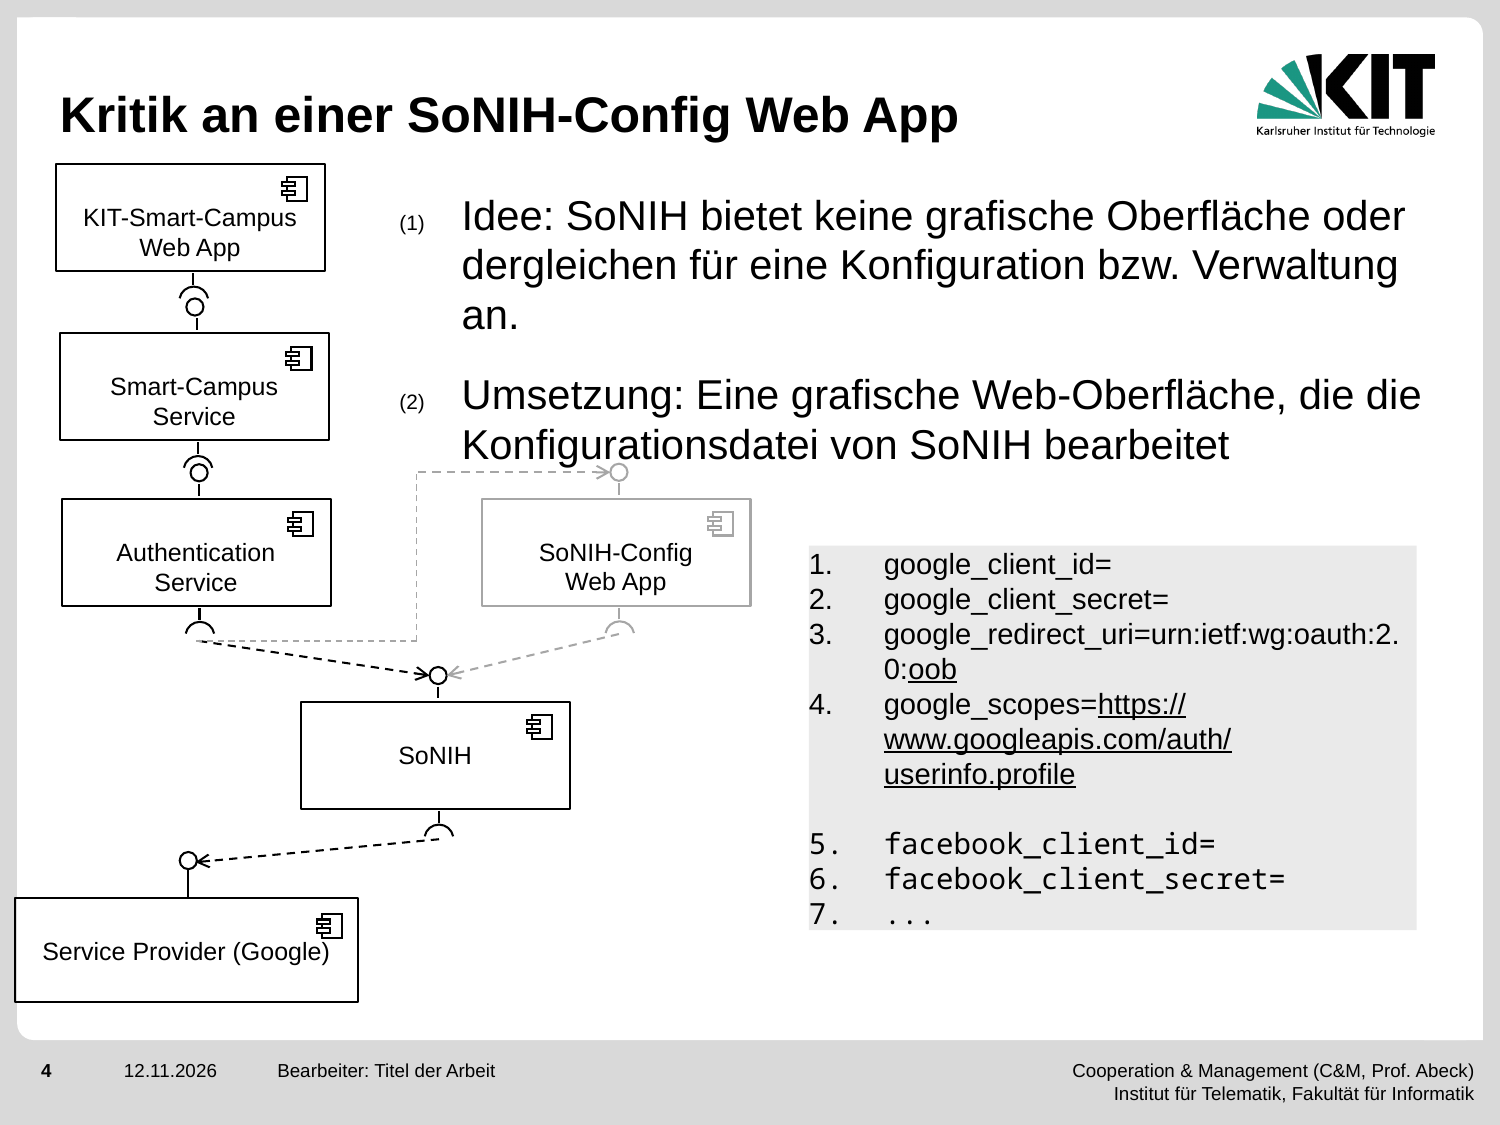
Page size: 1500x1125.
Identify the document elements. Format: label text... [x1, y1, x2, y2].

footer Bearbeiter: Titel der Arbeit [277, 1058, 963, 1119]
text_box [316, 914, 343, 939]
text_box [179, 851, 192, 869]
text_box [195, 838, 440, 863]
text_box google_client_id= google_client_secret= google_redirect_uri=urn:ietf:wg:oauth:2.0:oob google_scopes=https://www.googleapis.com/auth/userinfo.profile facebook_client_id= facebook_client_secret= ... [808, 545, 1417, 931]
title Kritik an einer SoNIH-Config Web App [59, 82, 1194, 143]
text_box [198, 640, 430, 676]
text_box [481, 463, 751, 636]
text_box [61, 463, 331, 637]
picture [1257, 54, 1435, 137]
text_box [55, 163, 325, 300]
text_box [300, 666, 570, 840]
list Idee: SoNIH bietet keine grafische Oberfläche oder dergleichen für eine Konfiguration bzw. Verwaltung an. Umsetzung: Eine grafische Web-Oberfläche, die die Konfigurationsdatei von SoNIH bearbeitet [399, 188, 1428, 562]
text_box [446, 633, 620, 676]
text_box Service Provider (Google) [13, 896, 360, 1004]
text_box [59, 298, 330, 464]
